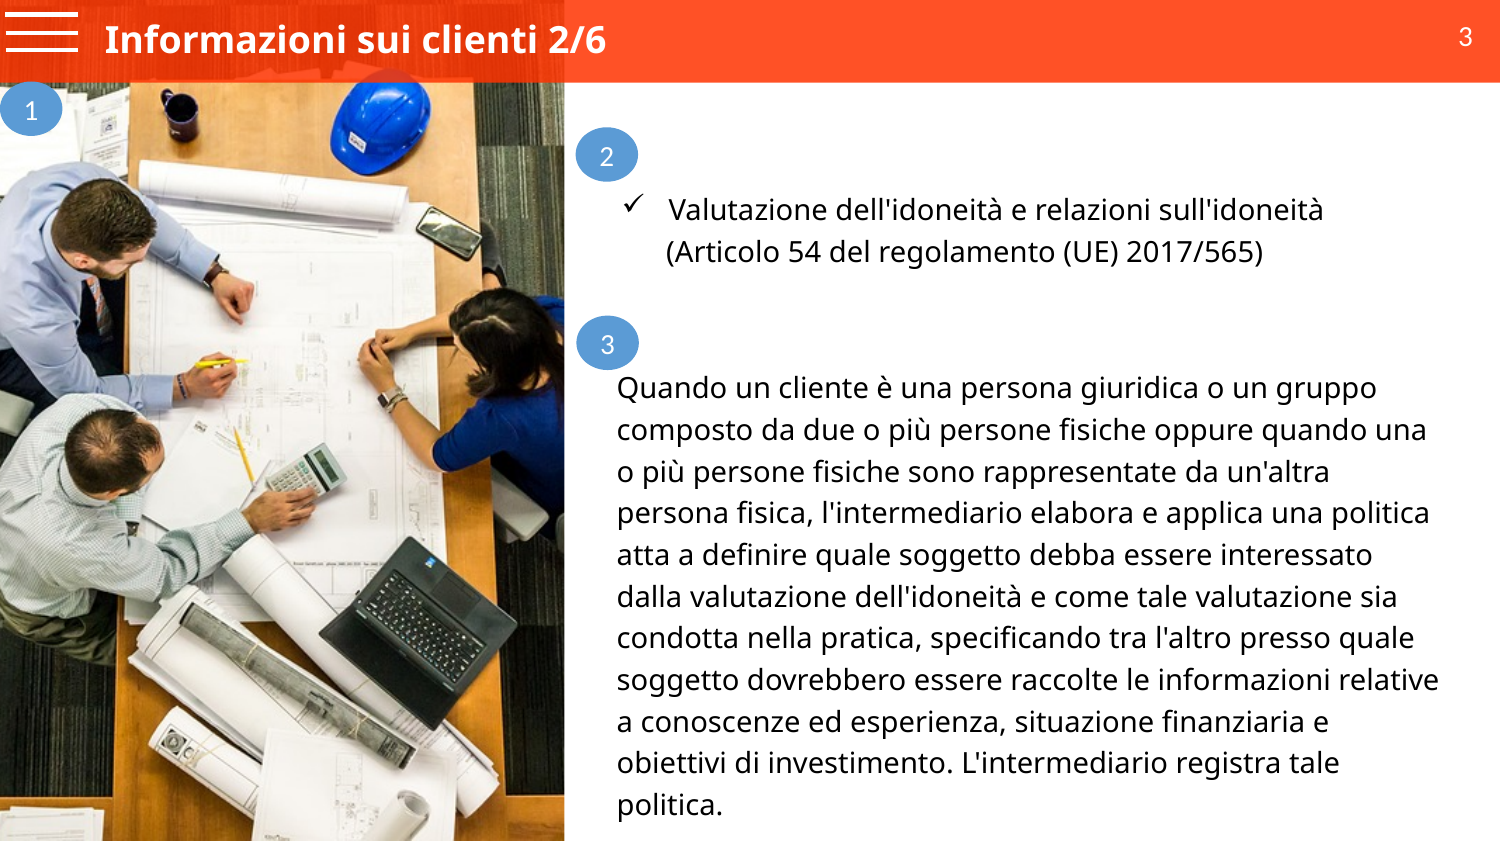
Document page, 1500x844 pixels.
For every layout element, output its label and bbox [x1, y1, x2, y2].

text_box [564, 83, 1499, 844]
picture [0, 83, 564, 841]
text_box [0, 0, 1500, 83]
